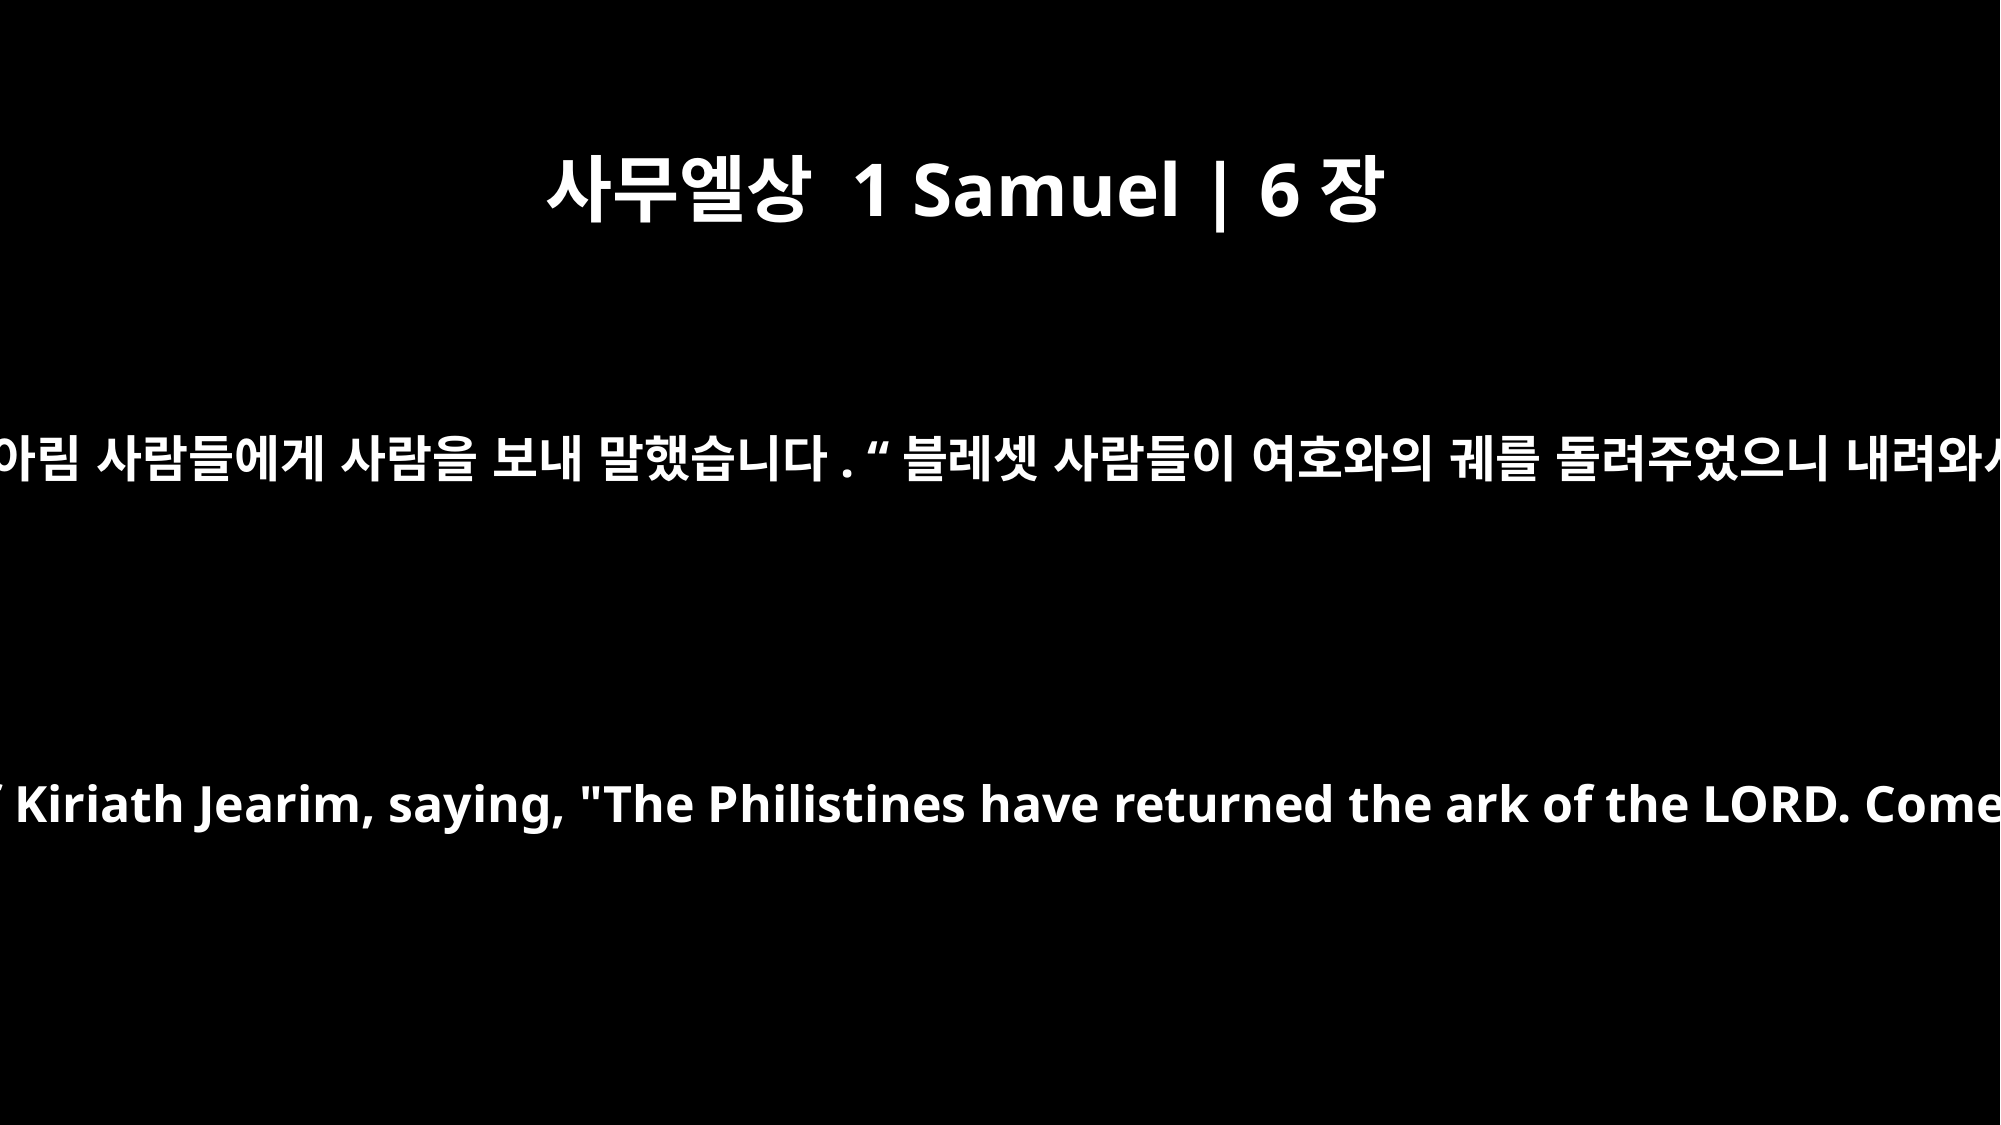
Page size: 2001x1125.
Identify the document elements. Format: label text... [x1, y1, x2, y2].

text_box 21 그러고 나서 그들은 기럇여아림 사람들에게 사람을 보내 말했습니다. “블레셋 사람들이 여호와의 궤를 돌려주었으니 내려와서 그것을 가져가시오.” [0, 359, 2000, 495]
text_box Then they sent messengers to the people of Kiriath Jearim, saying, "The Philistines have returned the ark of the LORD. Come down and take it up to your place." [0, 764, 2000, 840]
text_box 사무엘상 1 Samuel | 6장 [530, 136, 1402, 239]
